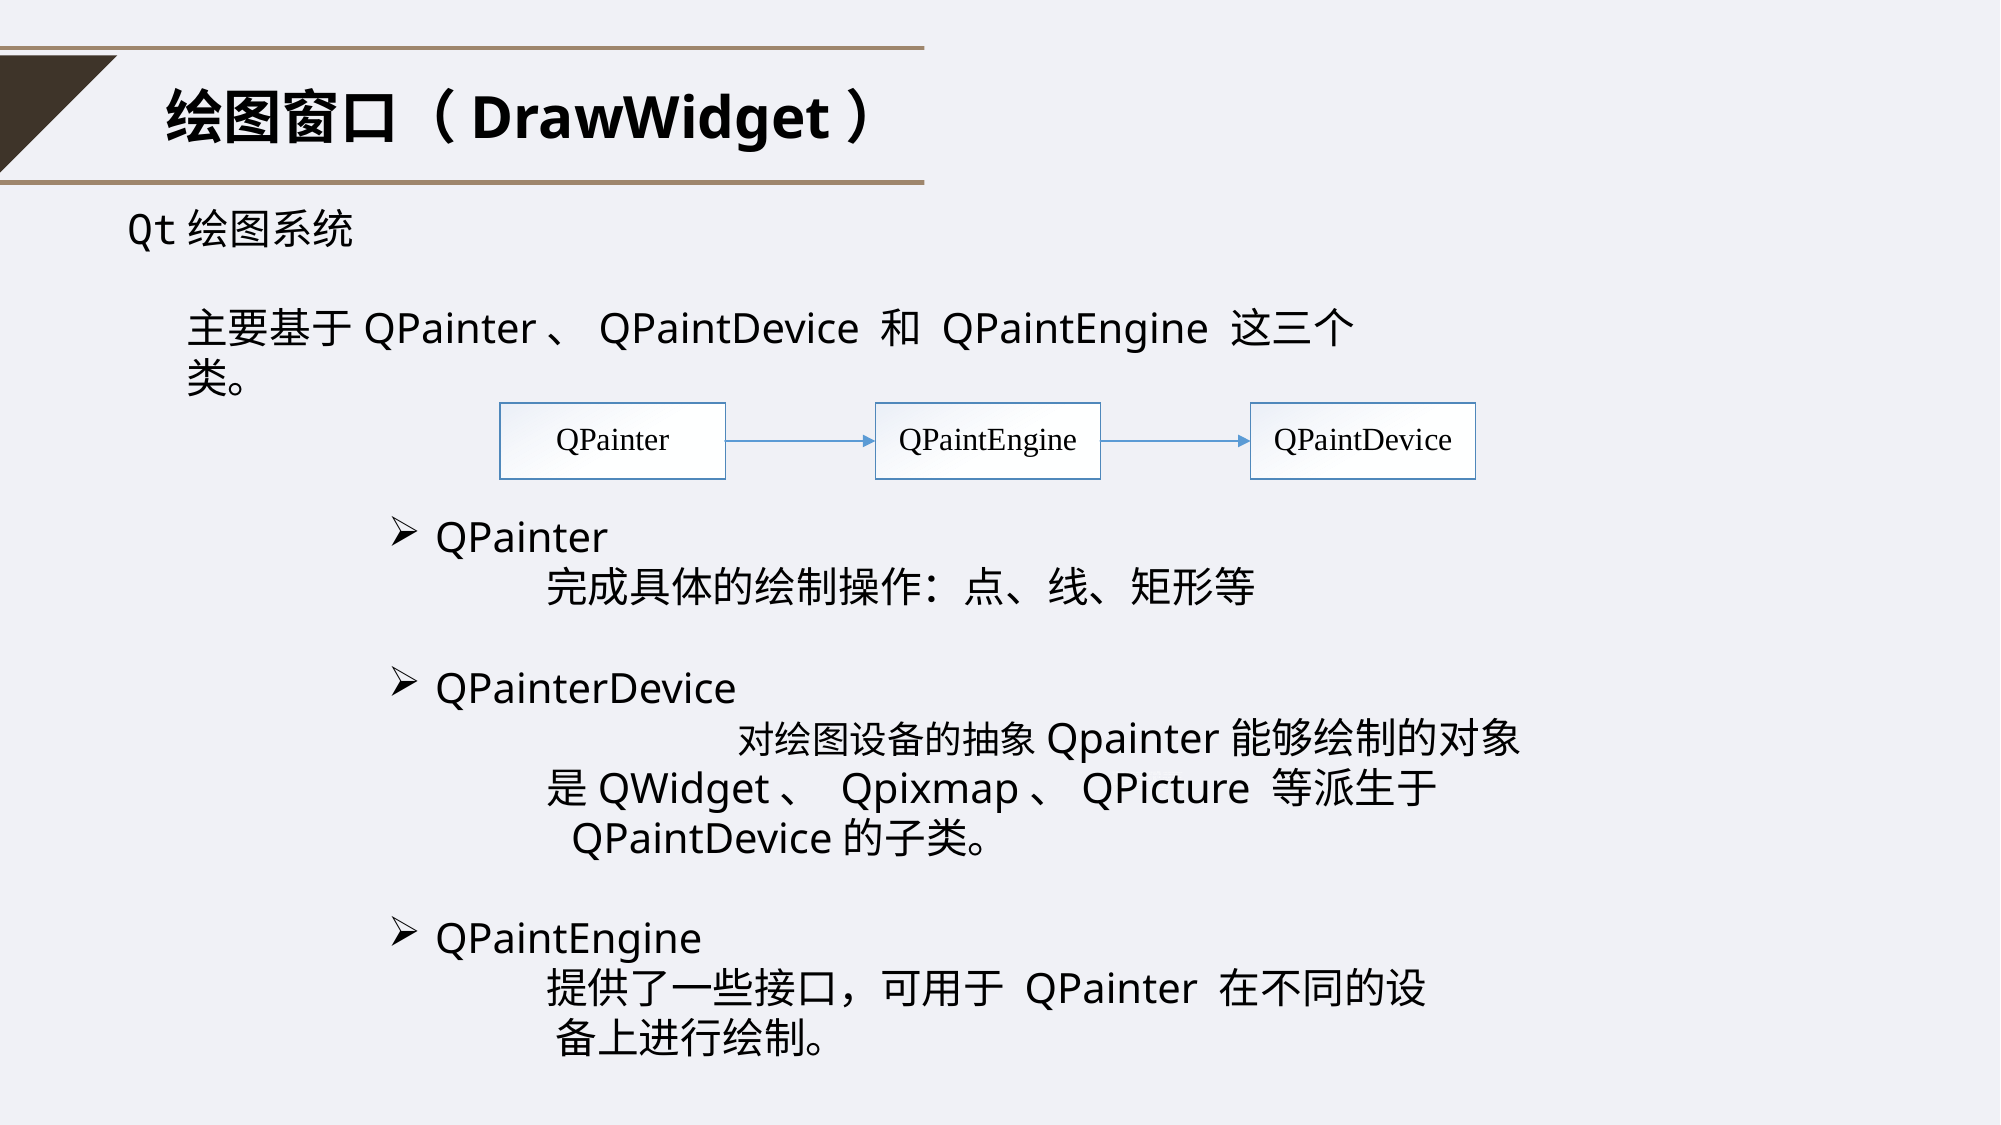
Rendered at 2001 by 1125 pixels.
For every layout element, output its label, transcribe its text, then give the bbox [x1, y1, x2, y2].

picture [497, 400, 1478, 480]
text_box 主要基于QPainter、QPaintDevice 和 QPaintEngine 这三个类。 [171, 294, 1396, 410]
text_box QPainter 完成具体的绘制操作：点、线、矩形等 QPainterDevice 对绘图设备的抽象Qpainter能够绘制的对象 是QWidget、 Qpixmap、QPicture 等派生于 QPaintDevice的子类。 QPaintEngine 提供了一些接口，可用于 QPainter 在不同的设 备上进行绘制。 [373, 503, 1627, 1119]
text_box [0, 48, 925, 183]
text_box Qt绘图系统 [112, 195, 483, 260]
